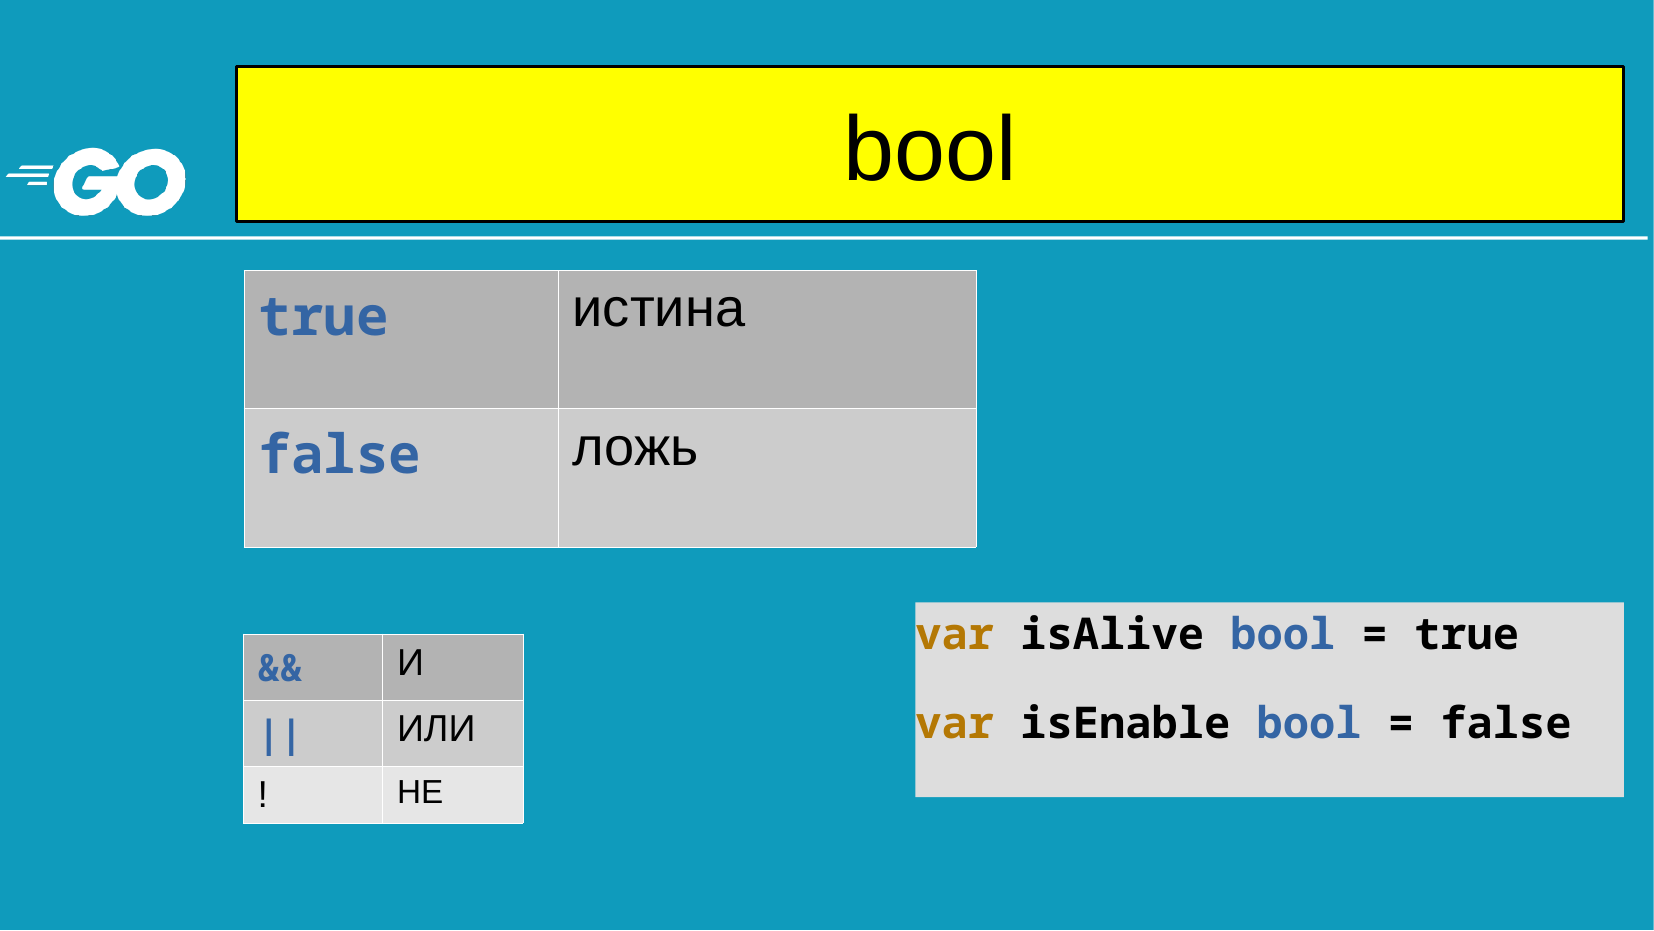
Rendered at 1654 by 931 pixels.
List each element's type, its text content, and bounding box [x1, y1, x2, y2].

title bool [236, 66, 1624, 222]
table_cell ложь [559, 409, 976, 547]
picture [54, 148, 185, 215]
table_header && [244, 635, 382, 700]
list var isAlive bool = true var isEnable bool = false [915, 602, 1624, 798]
table_header true [245, 271, 558, 408]
table_cell НЕ [383, 767, 523, 823]
table_cell false [245, 409, 558, 547]
table_cell ИЛИ [383, 701, 523, 766]
table_header И [383, 635, 523, 700]
table_cell ! [244, 767, 382, 823]
table_cell || [244, 701, 382, 766]
table_header истина [559, 271, 976, 408]
